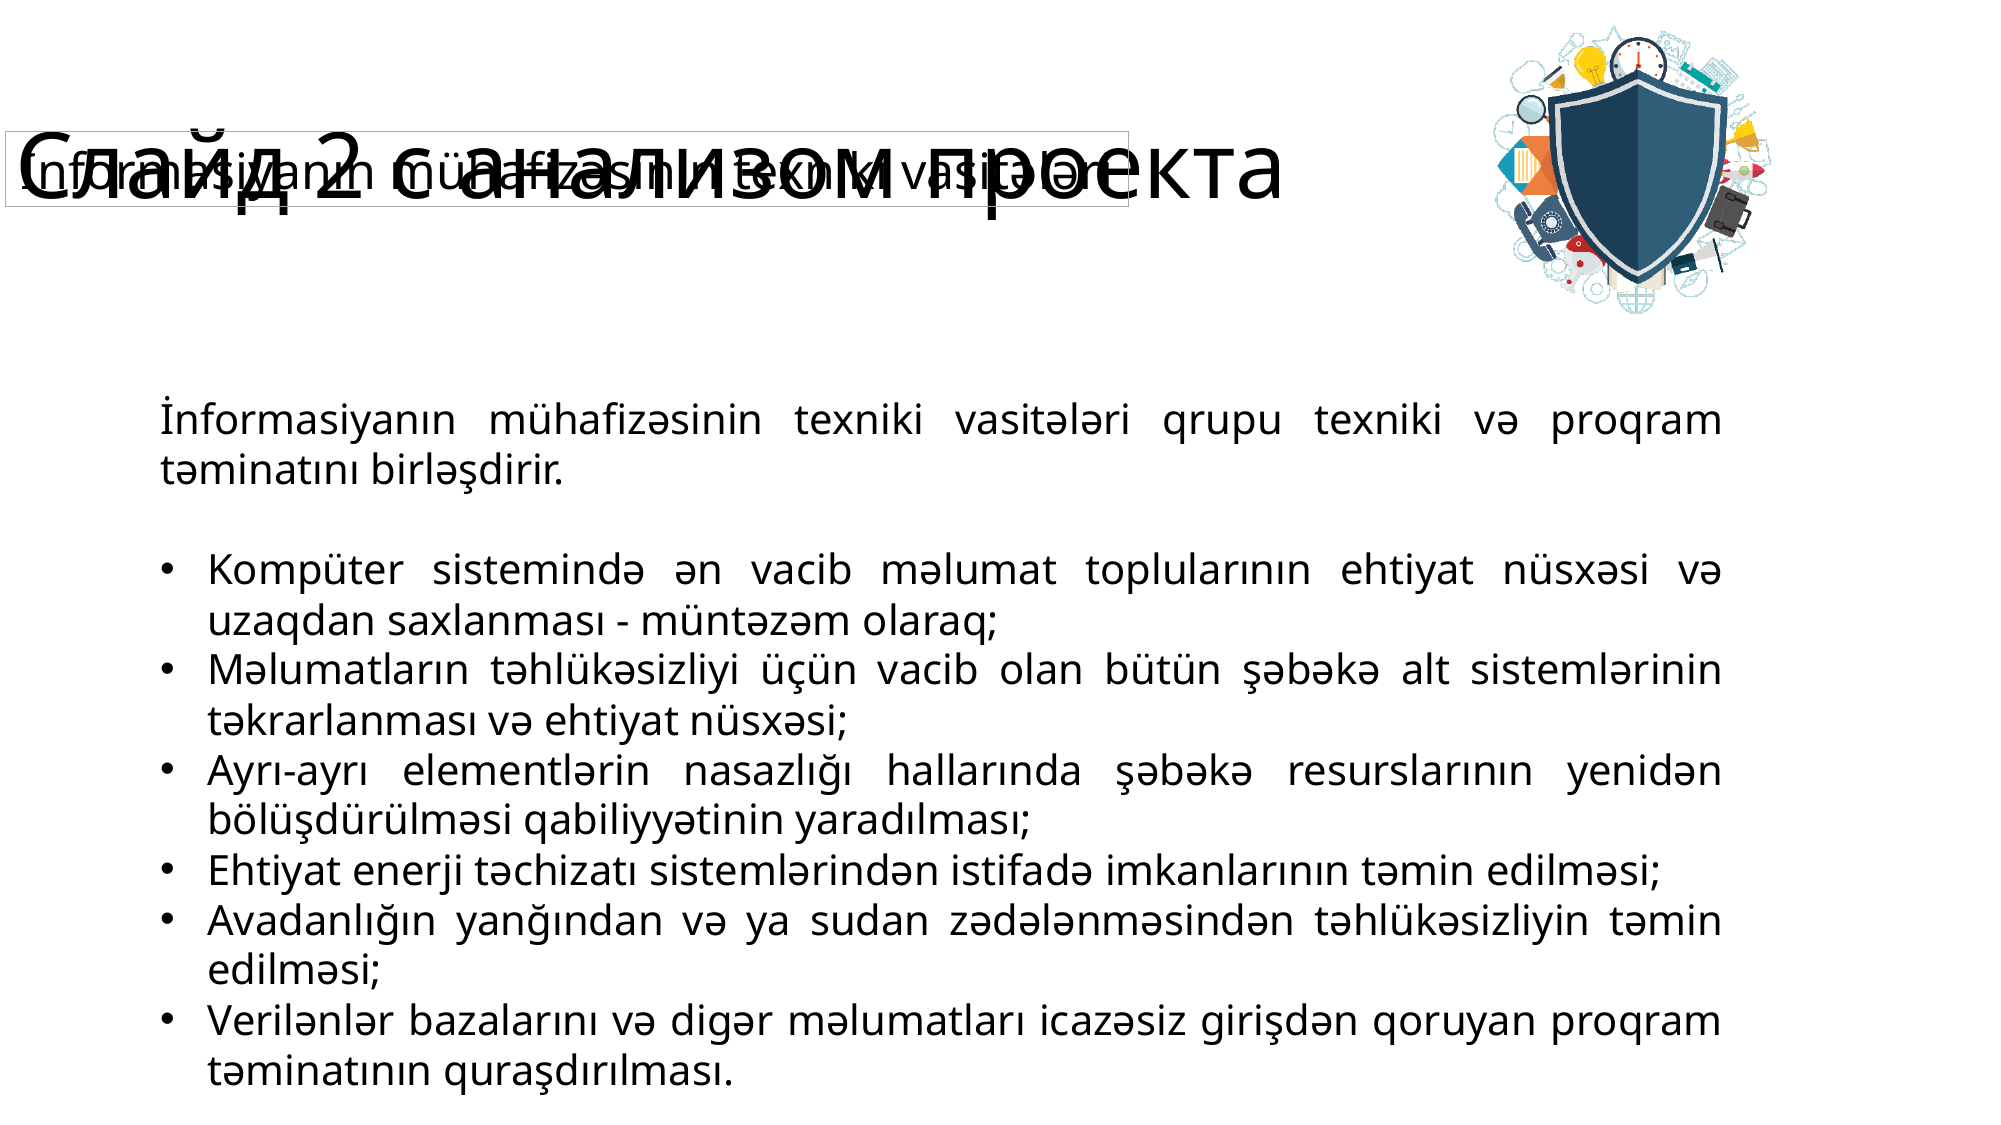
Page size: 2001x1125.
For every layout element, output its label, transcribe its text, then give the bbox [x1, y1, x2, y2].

text_box İnformasiyanın mühafizəsinin texniki vasitələri [5, 131, 1129, 207]
picture [1493, 25, 1771, 314]
title Слайд 2 с анализом проекта [0, 59, 1493, 278]
text_box İnformasiyanın mühafizəsinin texniki vasitələri qrupu texniki və proqram təminatını birləşdirir. Kompüter sistemində ən vacib məlumat toplularının ehtiyat nüsxəsi və uzaqdan saxlanması - müntəzəm olaraq; Məlumatların təhlükəsizliyi üçün vacib olan bütün şəbəkə alt sistemlərinin təkrarlanması və ehtiyat nüsxəsi; Ayrı-ayrı elementlərin nasazlığı hallarında şəbəkə resurslarının yenidən bölüşdürülməsi qabiliyyətinin yaradılması; Ehtiyat enerji təchizatı sistemlərindən istifadə imkanlarının təmin edilməsi; Avadanlığın yanğından və ya sudan zədələnməsindən təhlükəsizliyin təmin edilməsi; Verilənlər bazalarını və digər məlumatları icazəsiz girişdən qoruyan proqram təminatının quraşdırılması. [145, 385, 1739, 1101]
